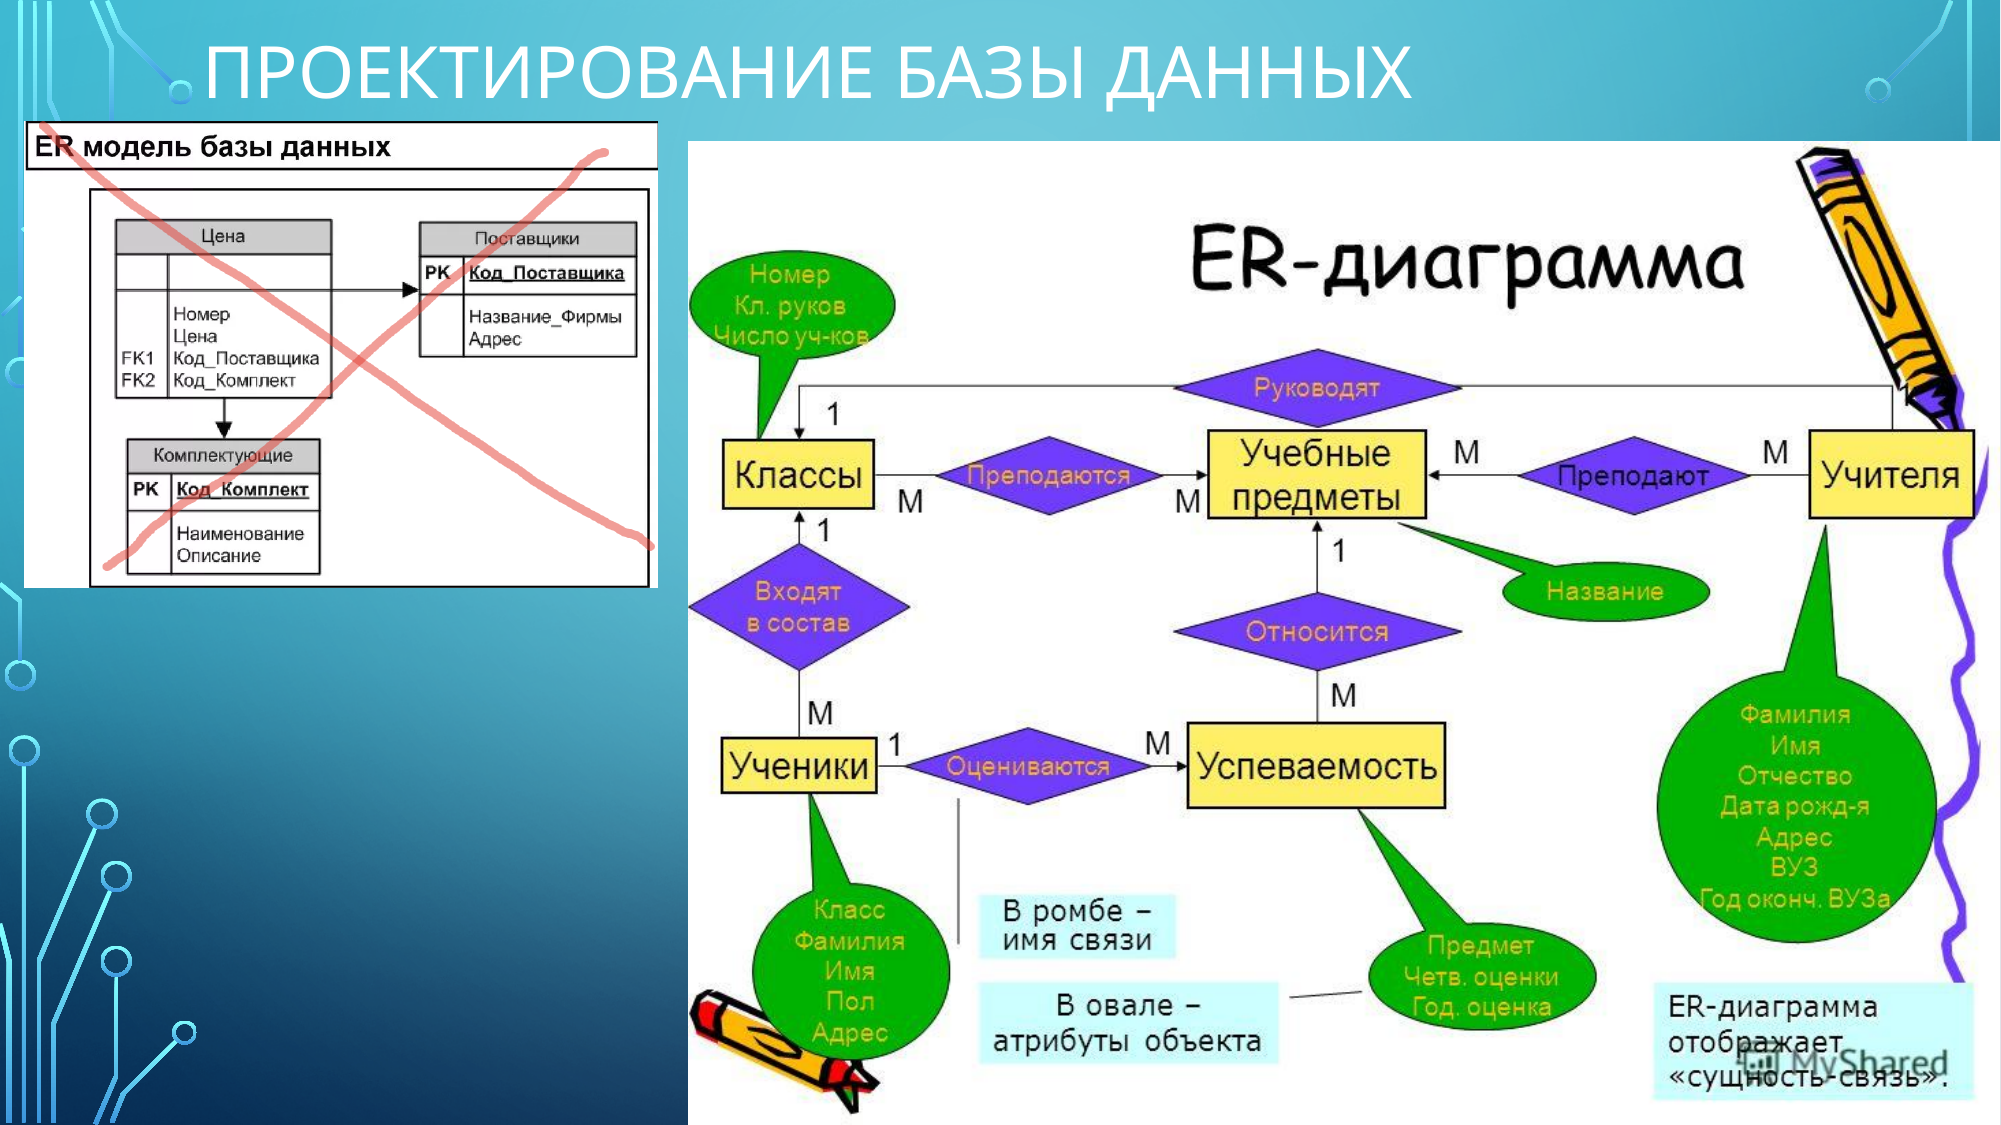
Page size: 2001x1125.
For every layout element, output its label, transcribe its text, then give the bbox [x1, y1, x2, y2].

title Проектирование базы данных [187, 28, 1813, 122]
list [687, 140, 2000, 1125]
picture [24, 121, 658, 589]
